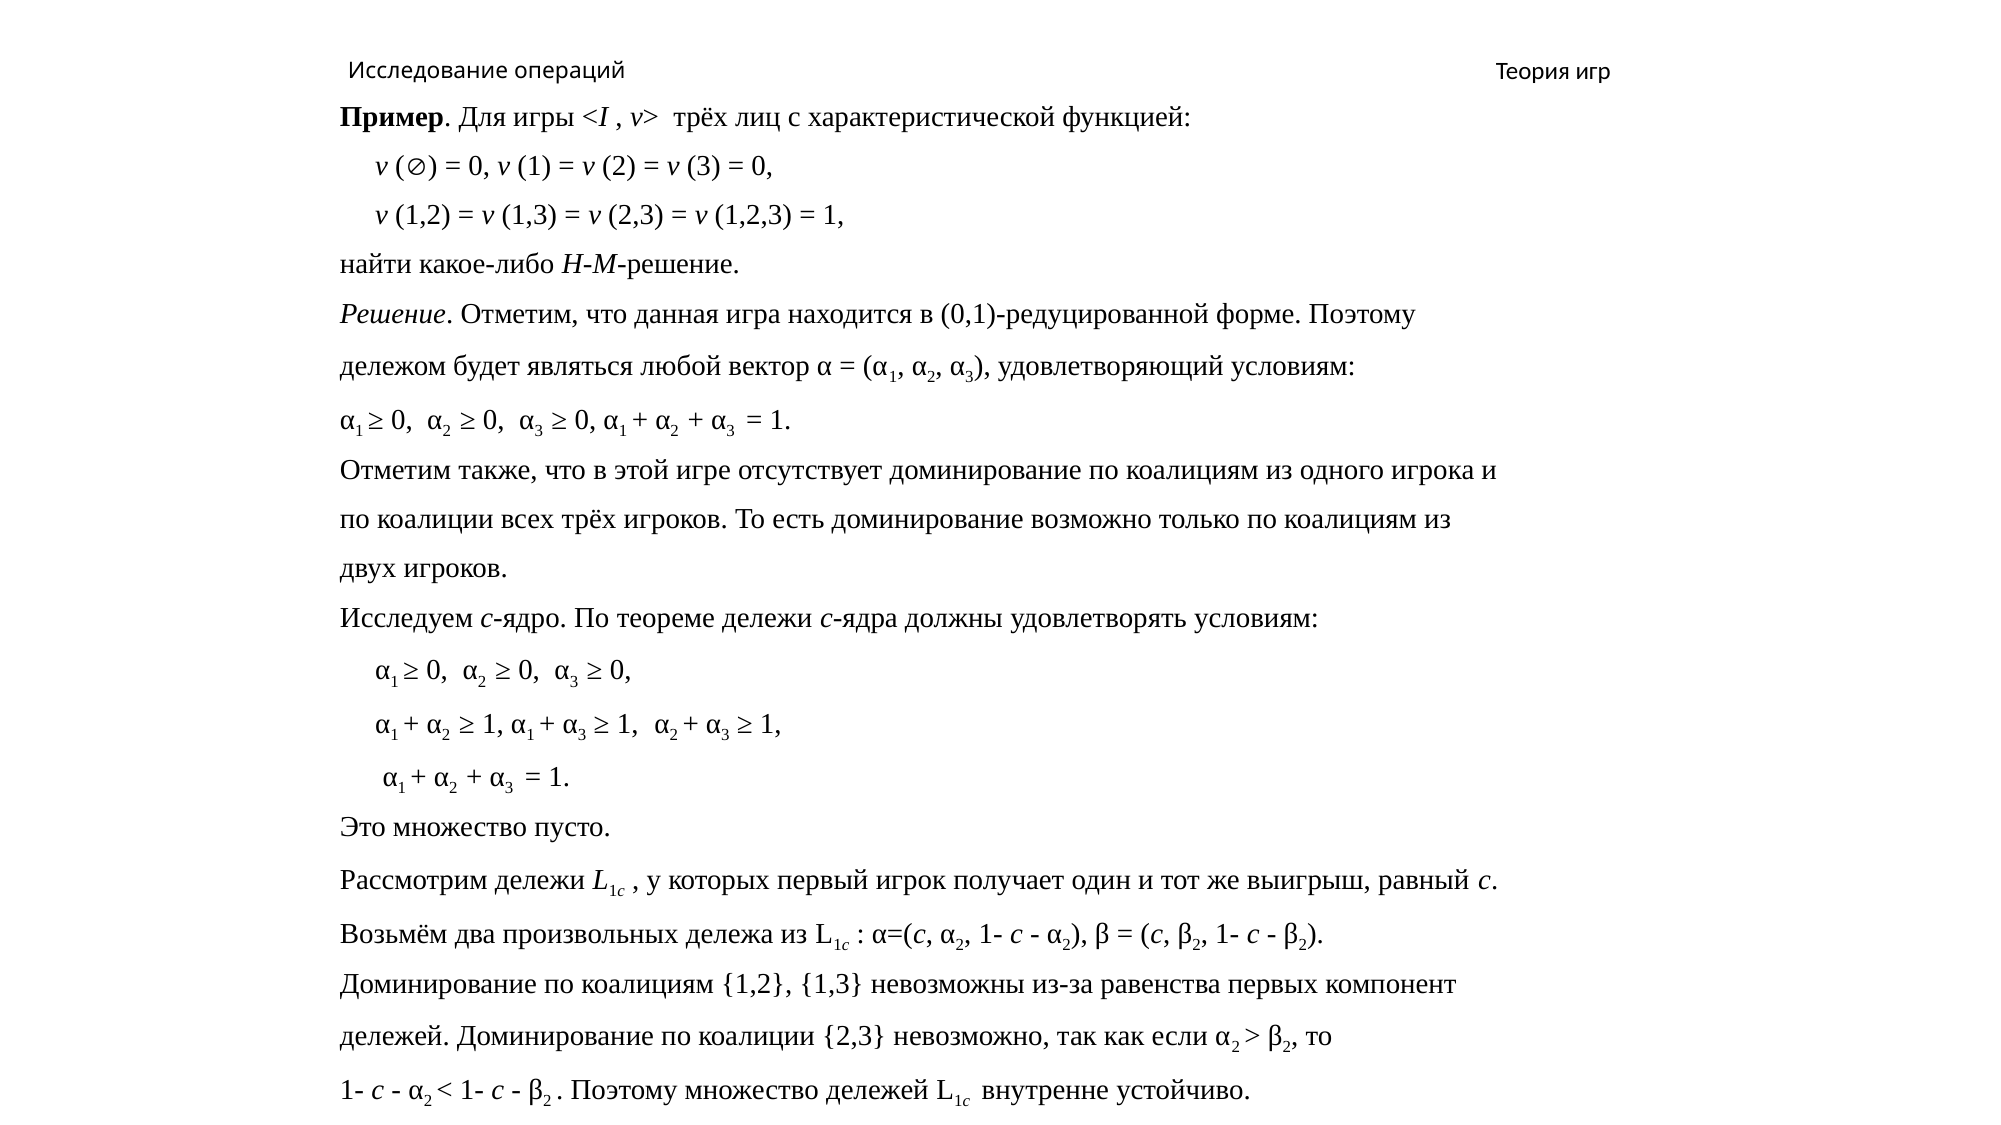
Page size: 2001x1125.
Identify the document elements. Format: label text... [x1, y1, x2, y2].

title Исследование операций [324, 45, 649, 94]
list Пример. Для игры <I , v> трёх лиц с характеристической функцией: v () = 0, v (1) = v (2) = v (3) = 0, v (1,2) = v (1,3) = v (2,3) = v (1,2,3) = 1, найти какое-либо H-M-решение. Решение. Отметим, что данная игра находится в (0,1)-редуцированной форме. Поэтому дележом будет являться любой вектор α = (α1, α2, α3), удовлетворяющий условиям: α1 ≥ 0, α2 ≥ 0, α3 ≥ 0, α1 + α2 + α3 = 1. Отметим также, что в этой игре отсутствует доминирование по коалициям из одного игрока и по коалиции всех трёх игроков. То есть доминирование возможно только по коалициям из двух игроков. Исследуем с-ядро. По теореме дележи с-ядра должны удовлетворять условиям: α1 ≥ 0, α2 ≥ 0, α3 ≥ 0, α1 + α2 ≥ 1, α1 + α3 ≥ 1, α2 + α3 ≥ 1, α1 + α2 + α3 = 1. Это множество пусто. Рассмотрим дележи L1c , у которых первый игрок получает один и тот же выигрыш, равный с. Возьмём два произвольных дележа из L1c : α=(с, α2, 1- с - α2), β = (с, β2, 1- с - β2). Доминирование по коалициям {1,2}, {1,3} невозможны из-за равенства первых компонент дележей. Доминирование по коалиции {2,3} невозможно, так как если α2 > β2, то 1- с - α2 < 1- с - β2 . Поэтому множество дележей L1c внутренне устойчиво. [324, 93, 1715, 1125]
text_box Теория игр [1481, 46, 1627, 92]
